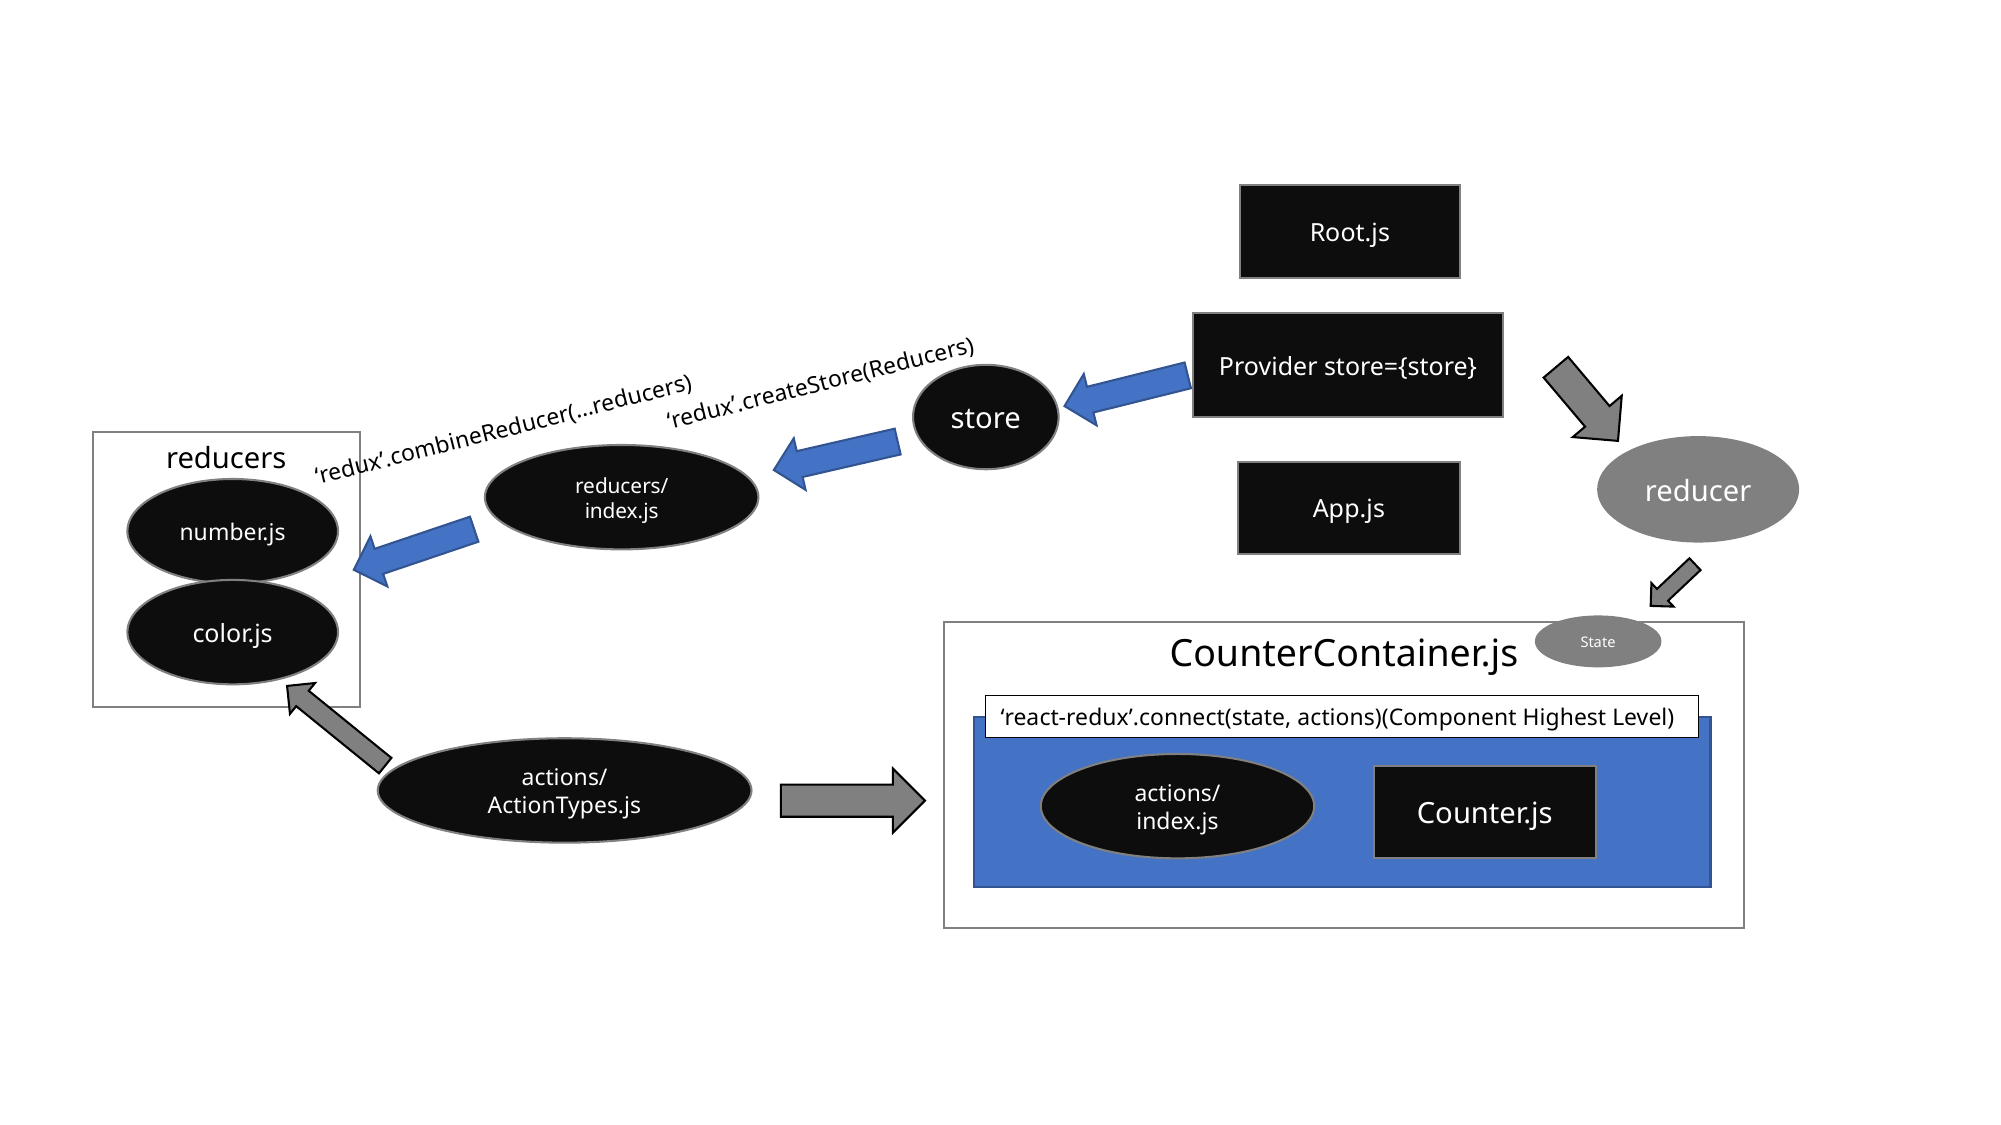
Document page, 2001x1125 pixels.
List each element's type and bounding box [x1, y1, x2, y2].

text_box [35, 150, 1832, 1017]
